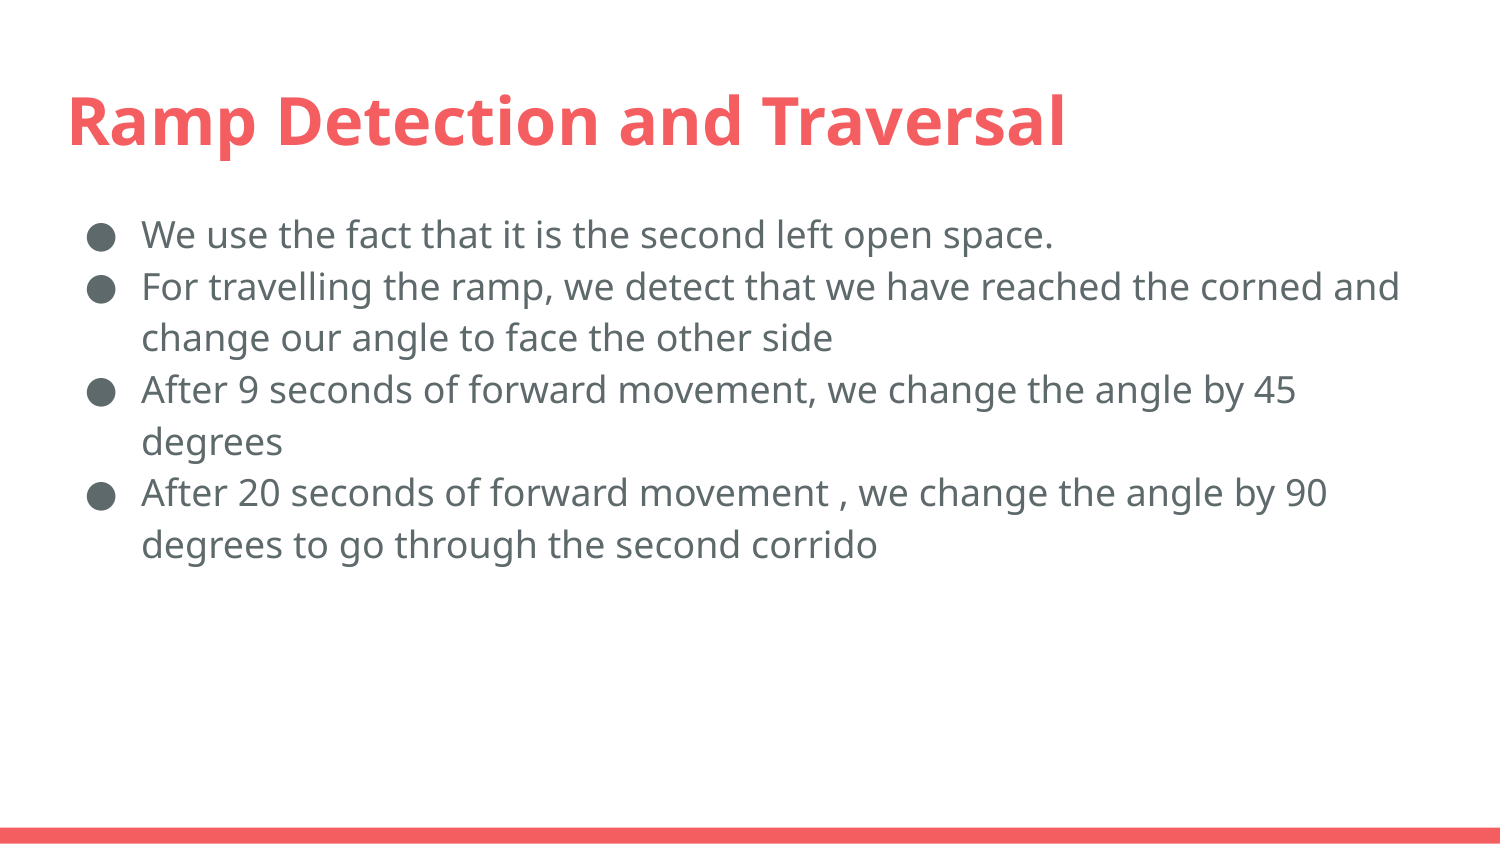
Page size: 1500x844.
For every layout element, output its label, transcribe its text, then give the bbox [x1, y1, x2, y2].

title Ramp Detection and Traversal [51, 64, 1449, 167]
list We use the fact that it is the second left open space. For travelling the ramp, we detect that we have reached the corned and change our angle to face the other side After 9 seconds of forward movement, we change the angle by 45 degrees After 20 seconds of forward movement , we change the angle by 90 degrees to go through the second corrido [51, 189, 1449, 750]
